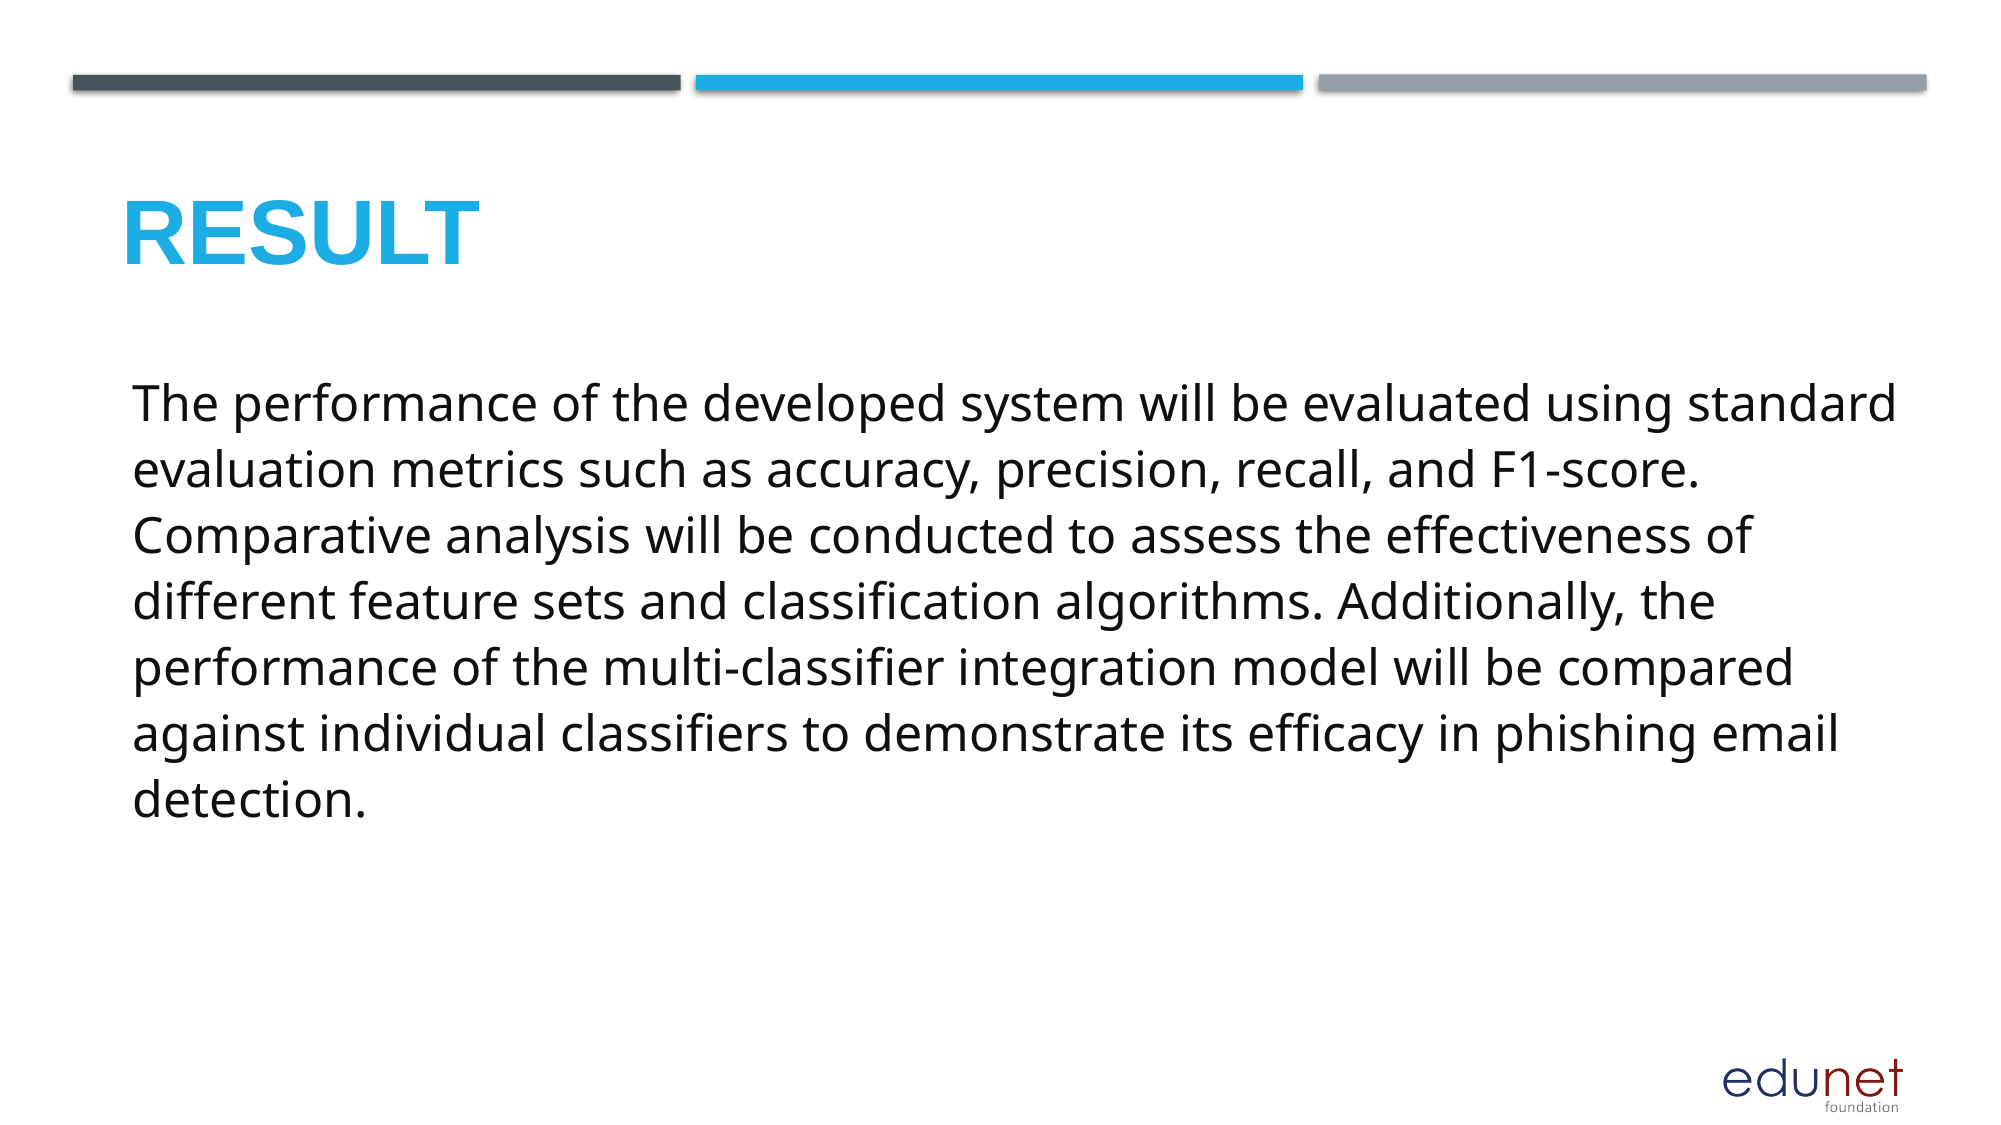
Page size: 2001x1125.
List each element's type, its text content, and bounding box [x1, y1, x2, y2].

text_box The performance of the developed system will be evaluated using standard evaluation metrics such as accuracy, precision, recall, and F1-score. Comparative analysis will be conducted to assess the effectiveness of different feature sets and classification algorithms. Additionally, the performance of the multi-classifier integration model will be compared against individual classifiers to demonstrate its efficacy in phishing email detection. [118, 213, 1928, 981]
picture [1719, 1056, 1905, 1116]
text_box [180, 638, 2000, 724]
text_box Result [106, 166, 496, 284]
